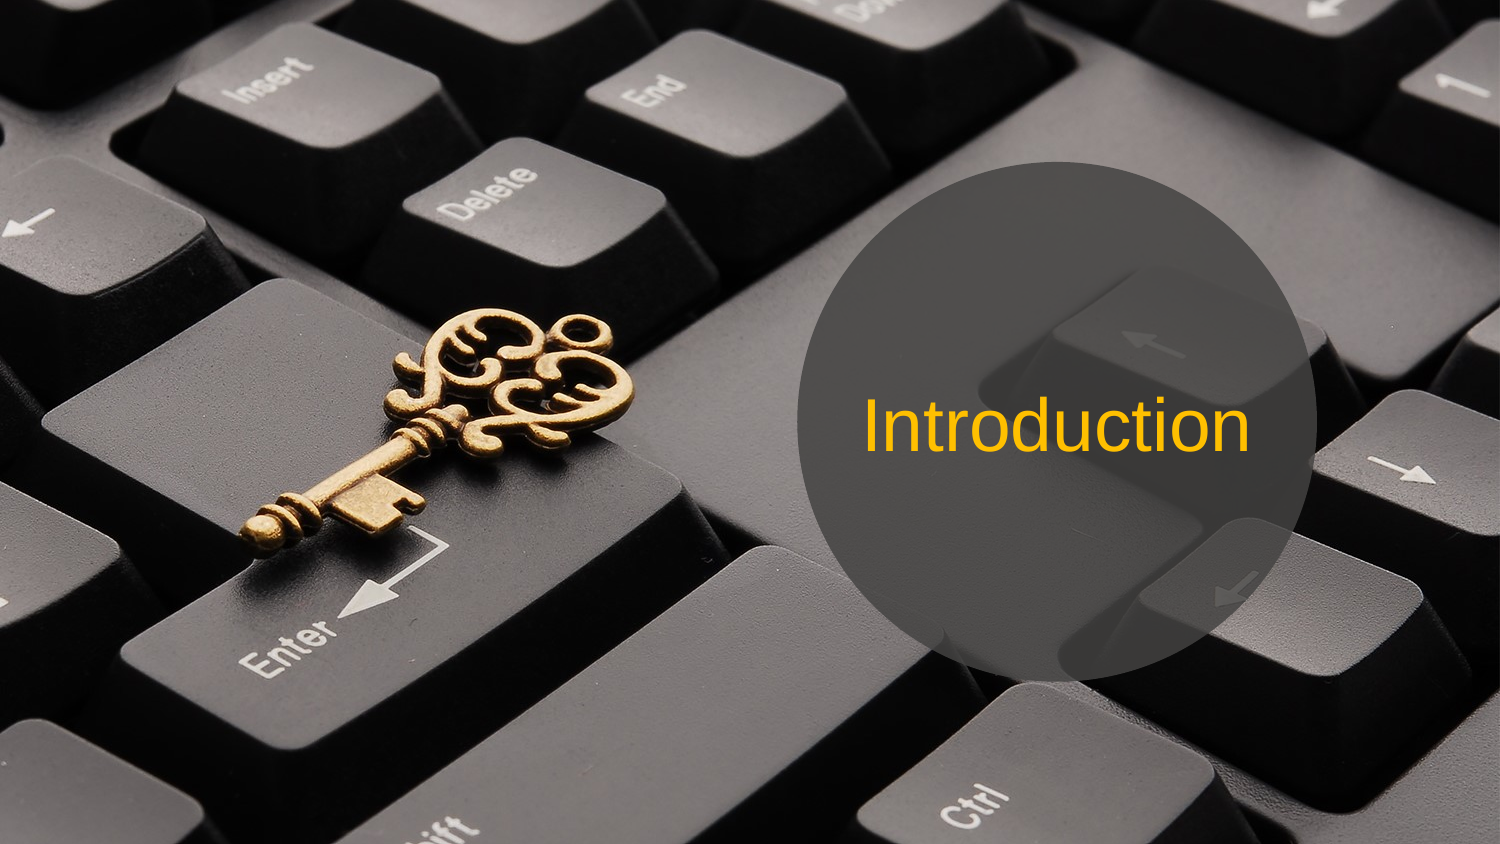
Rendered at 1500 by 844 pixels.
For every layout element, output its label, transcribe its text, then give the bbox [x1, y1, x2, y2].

list Introduction [797, 339, 1317, 505]
picture [0, 0, 1500, 844]
